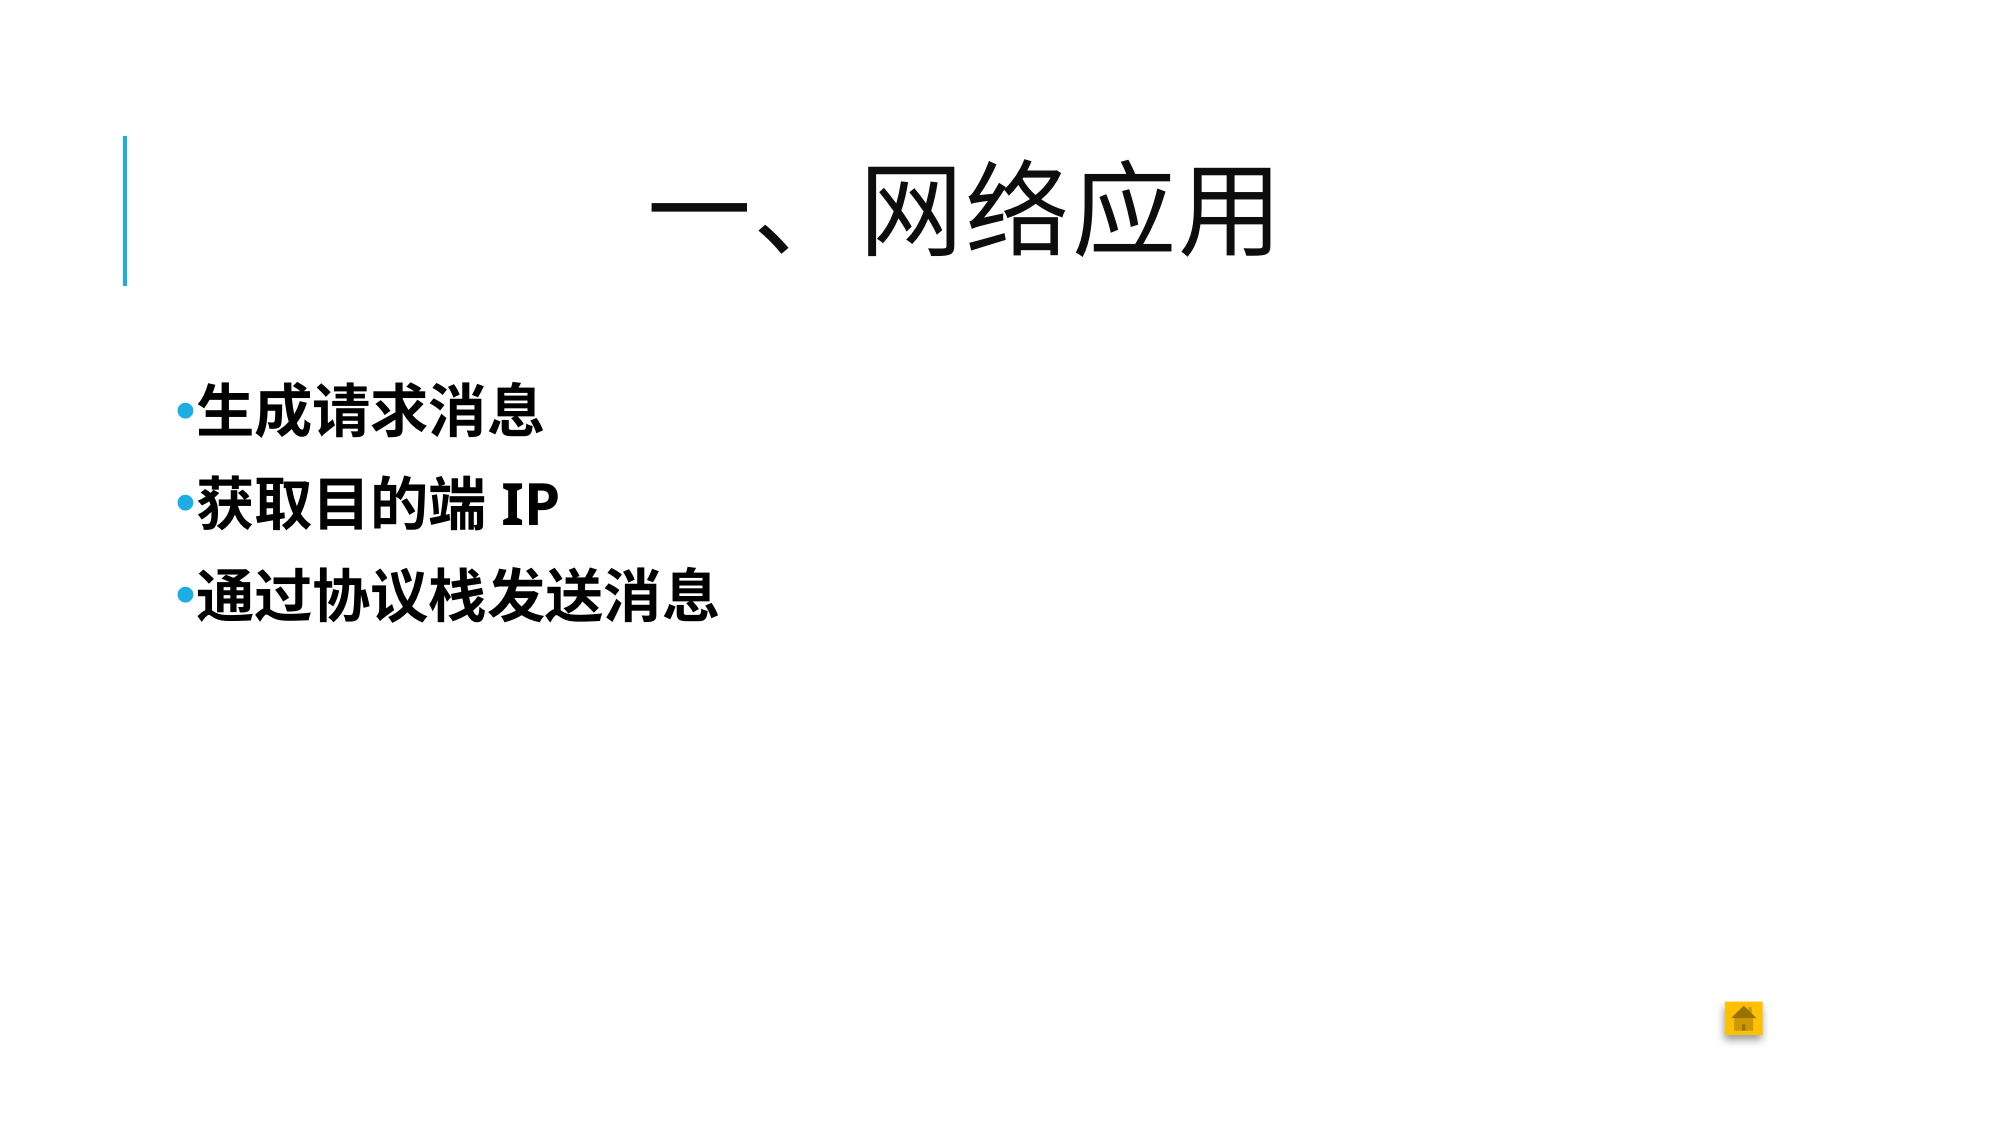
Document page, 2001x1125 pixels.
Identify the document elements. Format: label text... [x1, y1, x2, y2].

list 生成请求消息 获取目的端IP 通过协议栈发送消息 [168, 375, 1763, 1035]
text_box [1724, 1000, 1764, 1036]
title 一、网络应用 [168, 96, 1763, 342]
